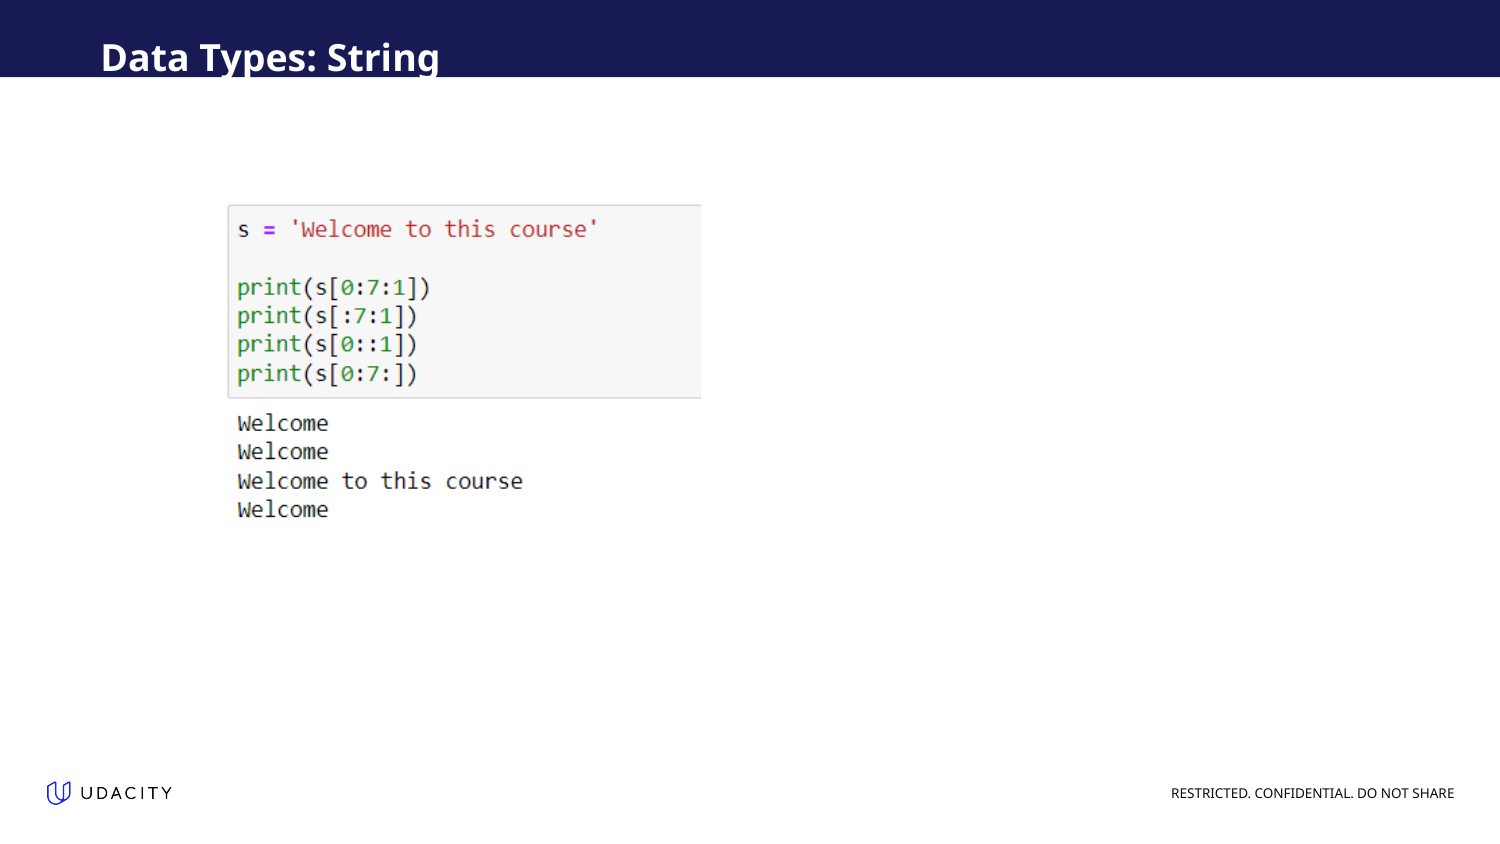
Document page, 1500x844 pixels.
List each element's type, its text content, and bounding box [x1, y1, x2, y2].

subtitle Data Types: String [100, 34, 1406, 71]
picture [47, 781, 172, 805]
picture [217, 198, 701, 529]
